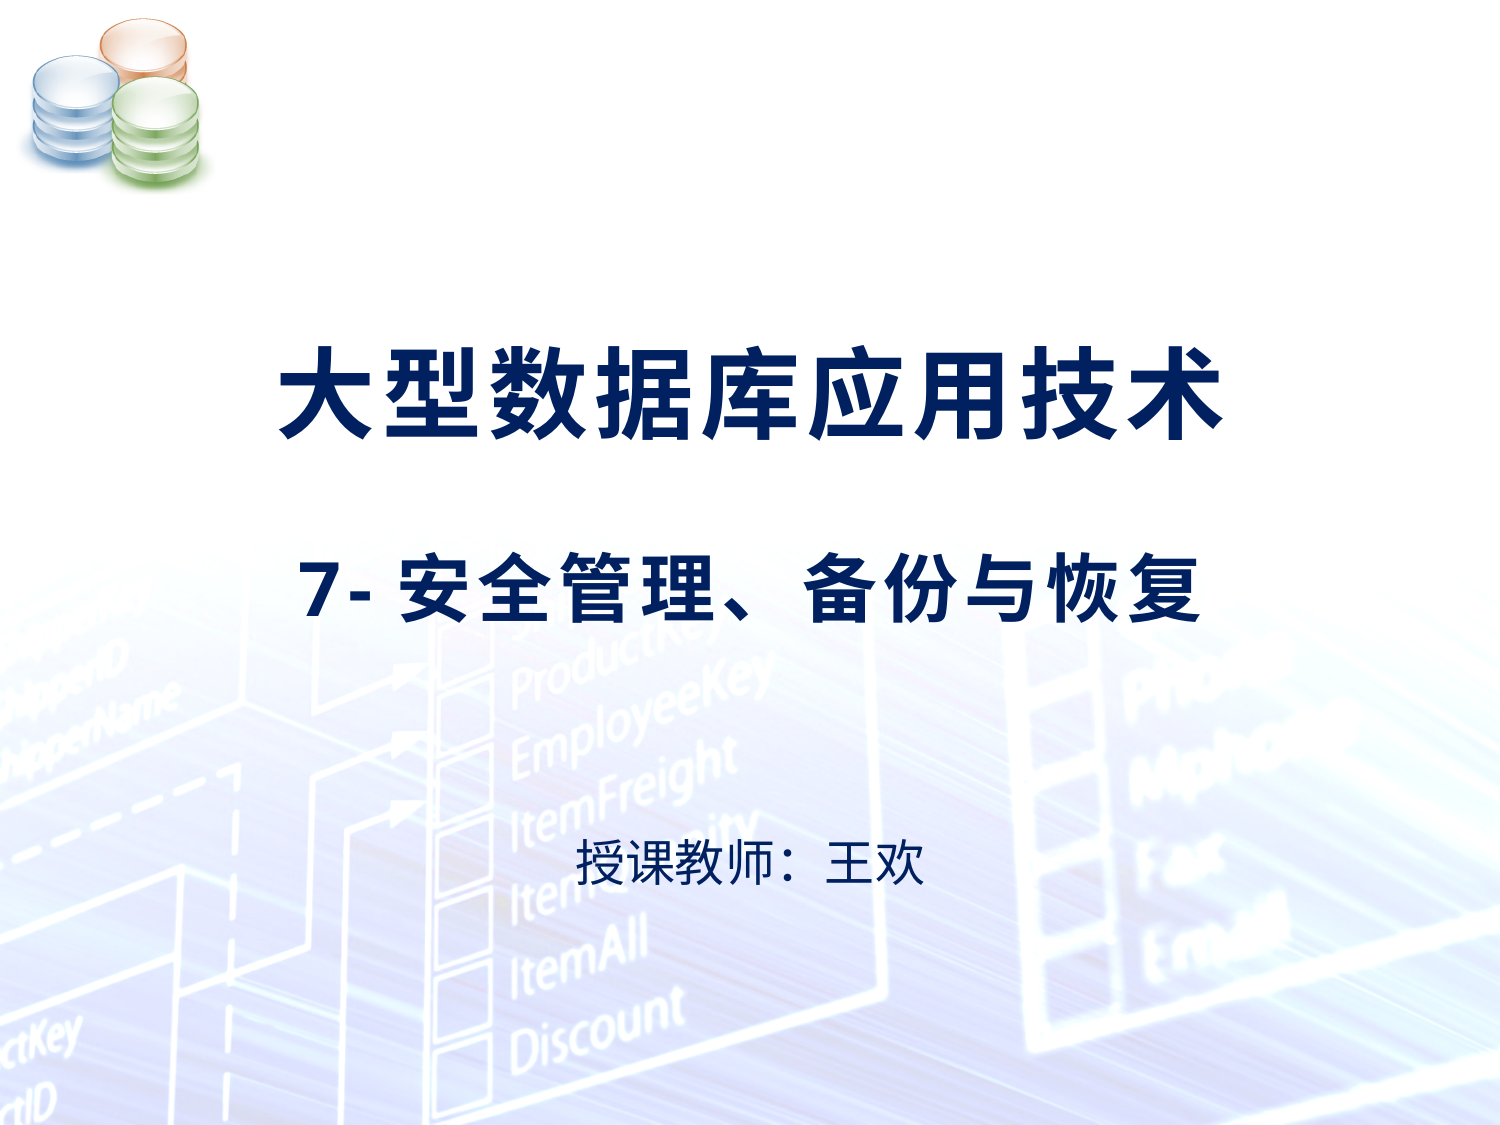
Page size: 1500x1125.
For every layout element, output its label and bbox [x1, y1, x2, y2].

picture [0, 0, 1500, 1125]
text_box [15, 15, 217, 195]
